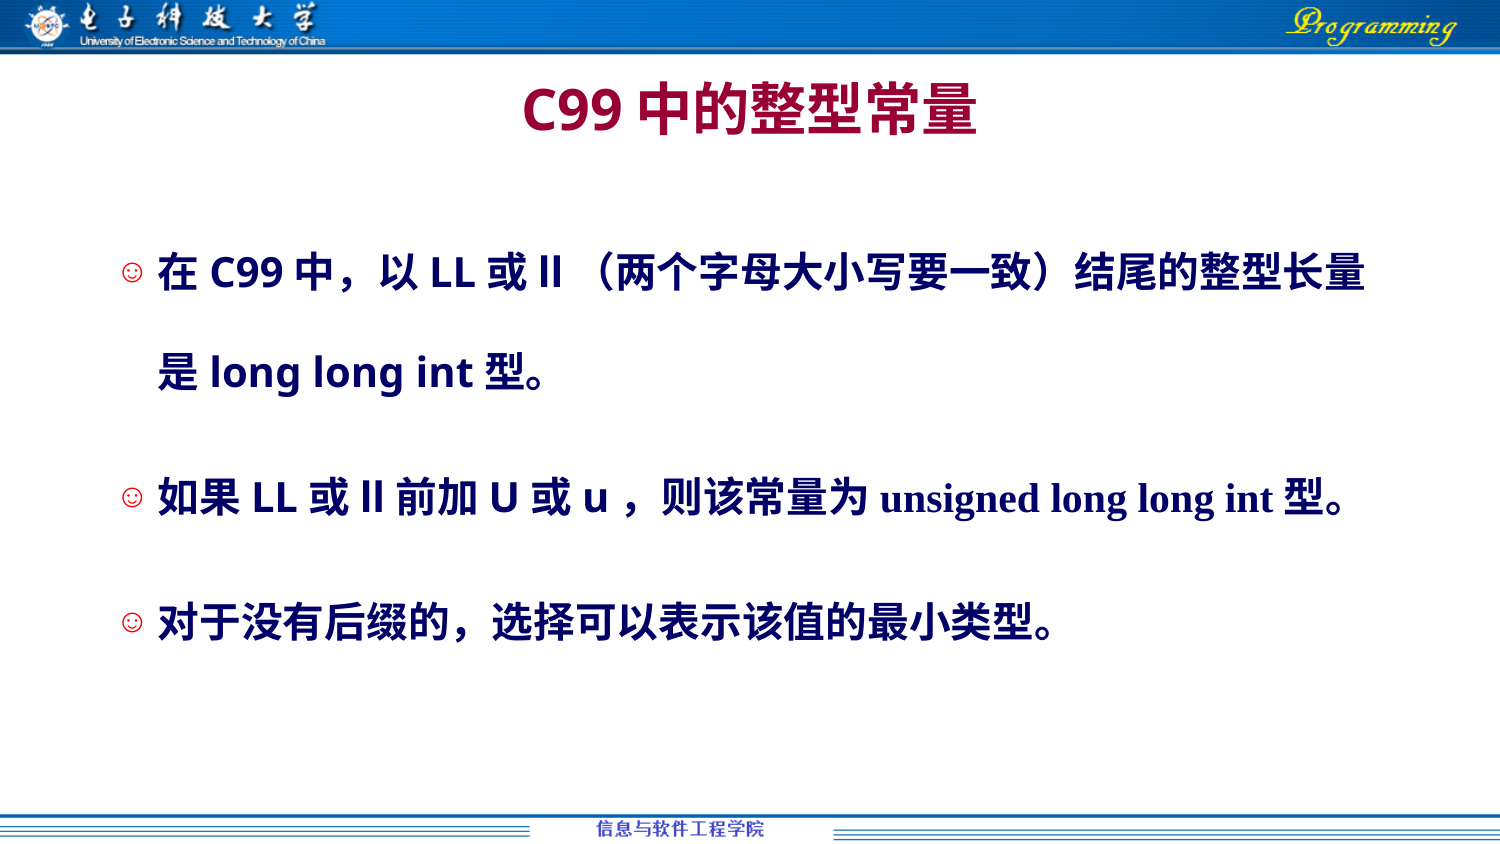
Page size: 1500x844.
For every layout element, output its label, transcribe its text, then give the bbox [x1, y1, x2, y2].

picture [0, 0, 1500, 844]
title C99中的整型常量 [112, 65, 1388, 150]
list 在C99中，以LL或ll（两个字母大小写要一致）结尾的整型长量是long long int型。 如果LL或ll前加U或u，则该常量为unsigned long long int型。 对于没有后缀的，选择可以表示该值的最小类型。 [100, 188, 1400, 794]
